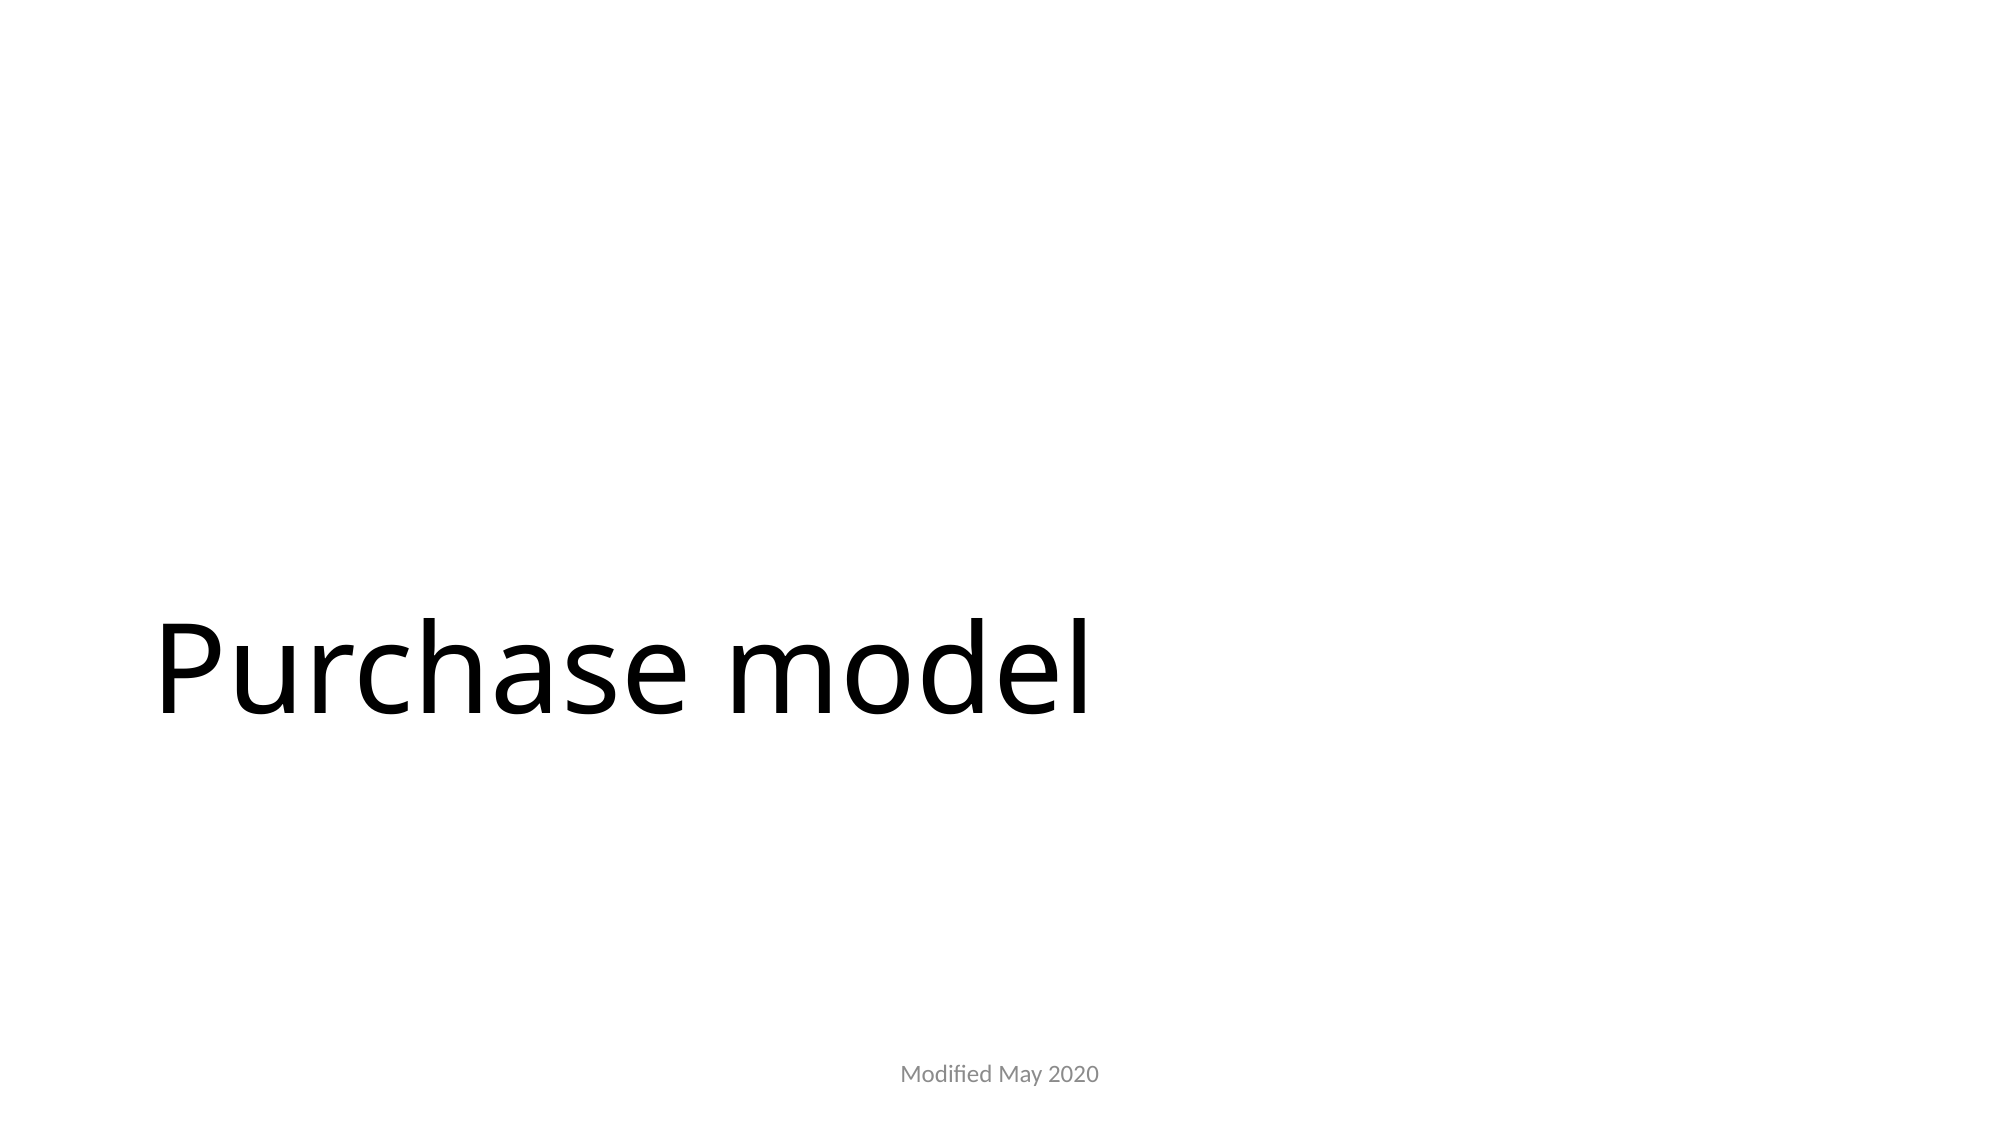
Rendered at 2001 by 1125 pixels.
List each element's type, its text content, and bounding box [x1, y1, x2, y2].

footer Modified May 2020 [662, 1042, 1338, 1103]
title Purchase model [136, 280, 1862, 749]
